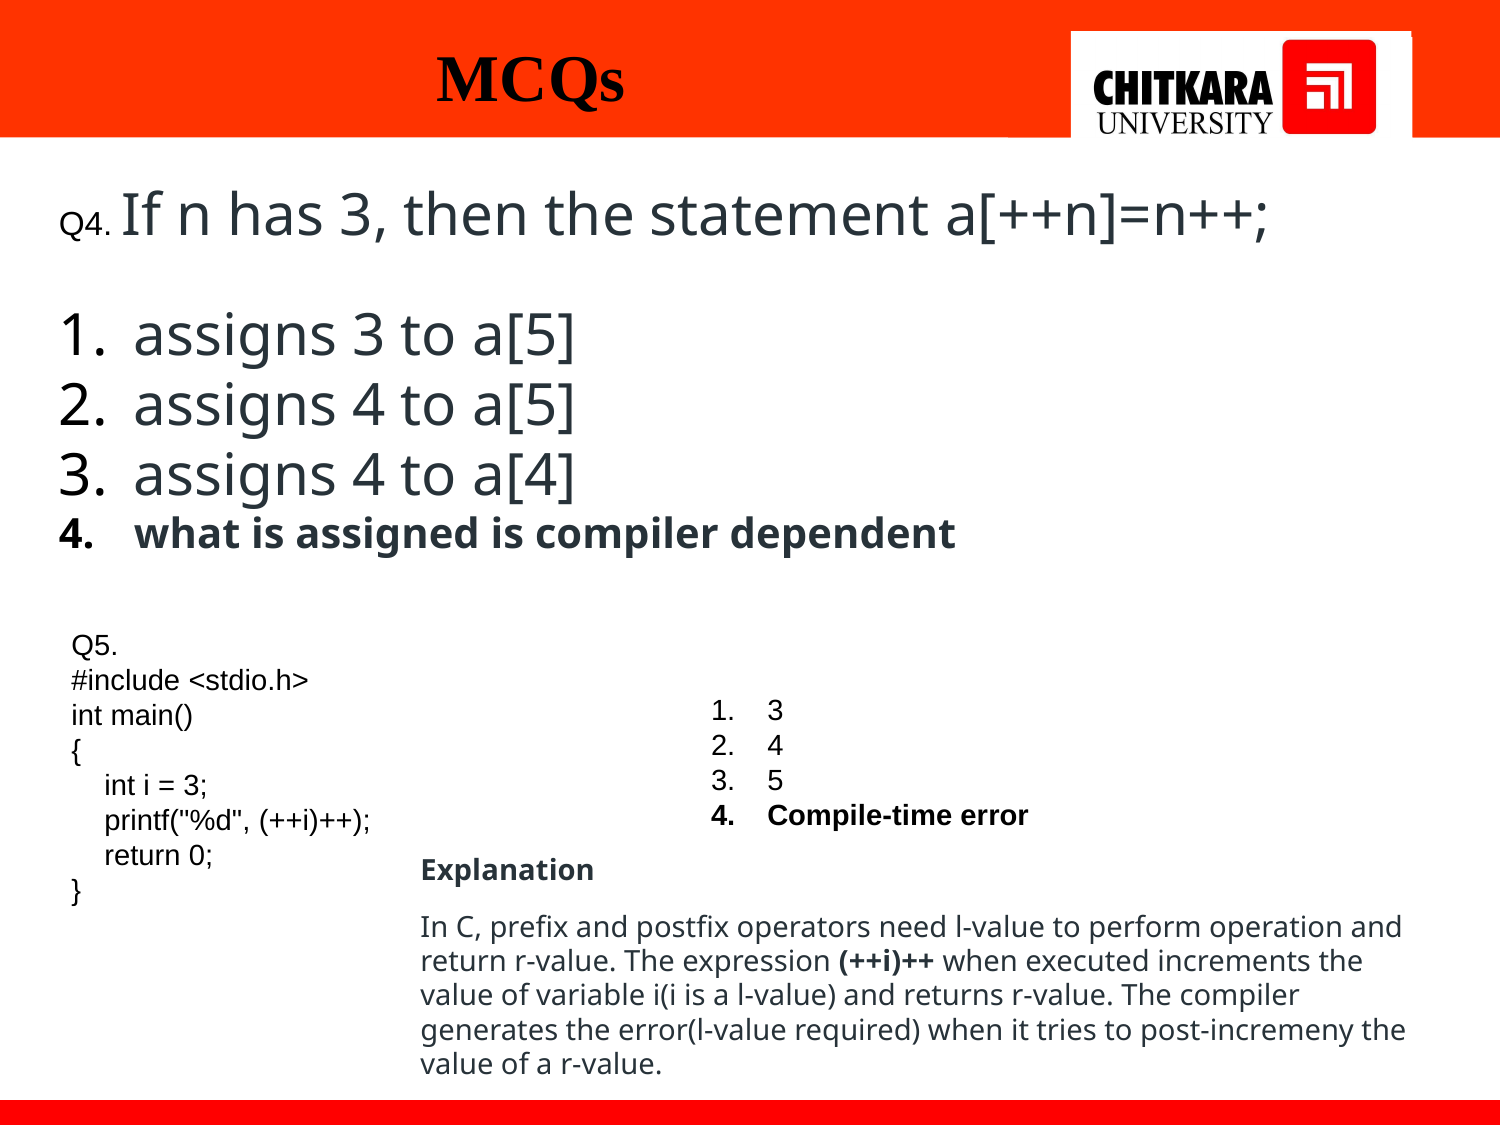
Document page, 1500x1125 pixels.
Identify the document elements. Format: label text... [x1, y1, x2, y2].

title MCQs [0, 0, 1108, 150]
picture [1108, 37, 1391, 138]
text_box Explanation In C, prefix and postfix operators need l-value to perform operation and return r-value. The expression (++i)++ when executed increments the value of variable i(i is a l-value) and returns r-value. The compiler generates the error(l-value required) when it tries to post-incremeny the value of a r-value. [405, 838, 1444, 1088]
text_box 3 4 5 Compile-time error [696, 683, 1045, 838]
text_box Q4. If n has 3, then the statement a[++n]=n++; assigns 3 to a[5] assigns 4 to a[5] assigns 4 to a[4] what is assigned is compiler dependent [44, 169, 1300, 565]
text_box Q5. #include <stdio.h> int main() { int i = 3; printf("%d", (++i)++); return 0; } [56, 619, 387, 914]
